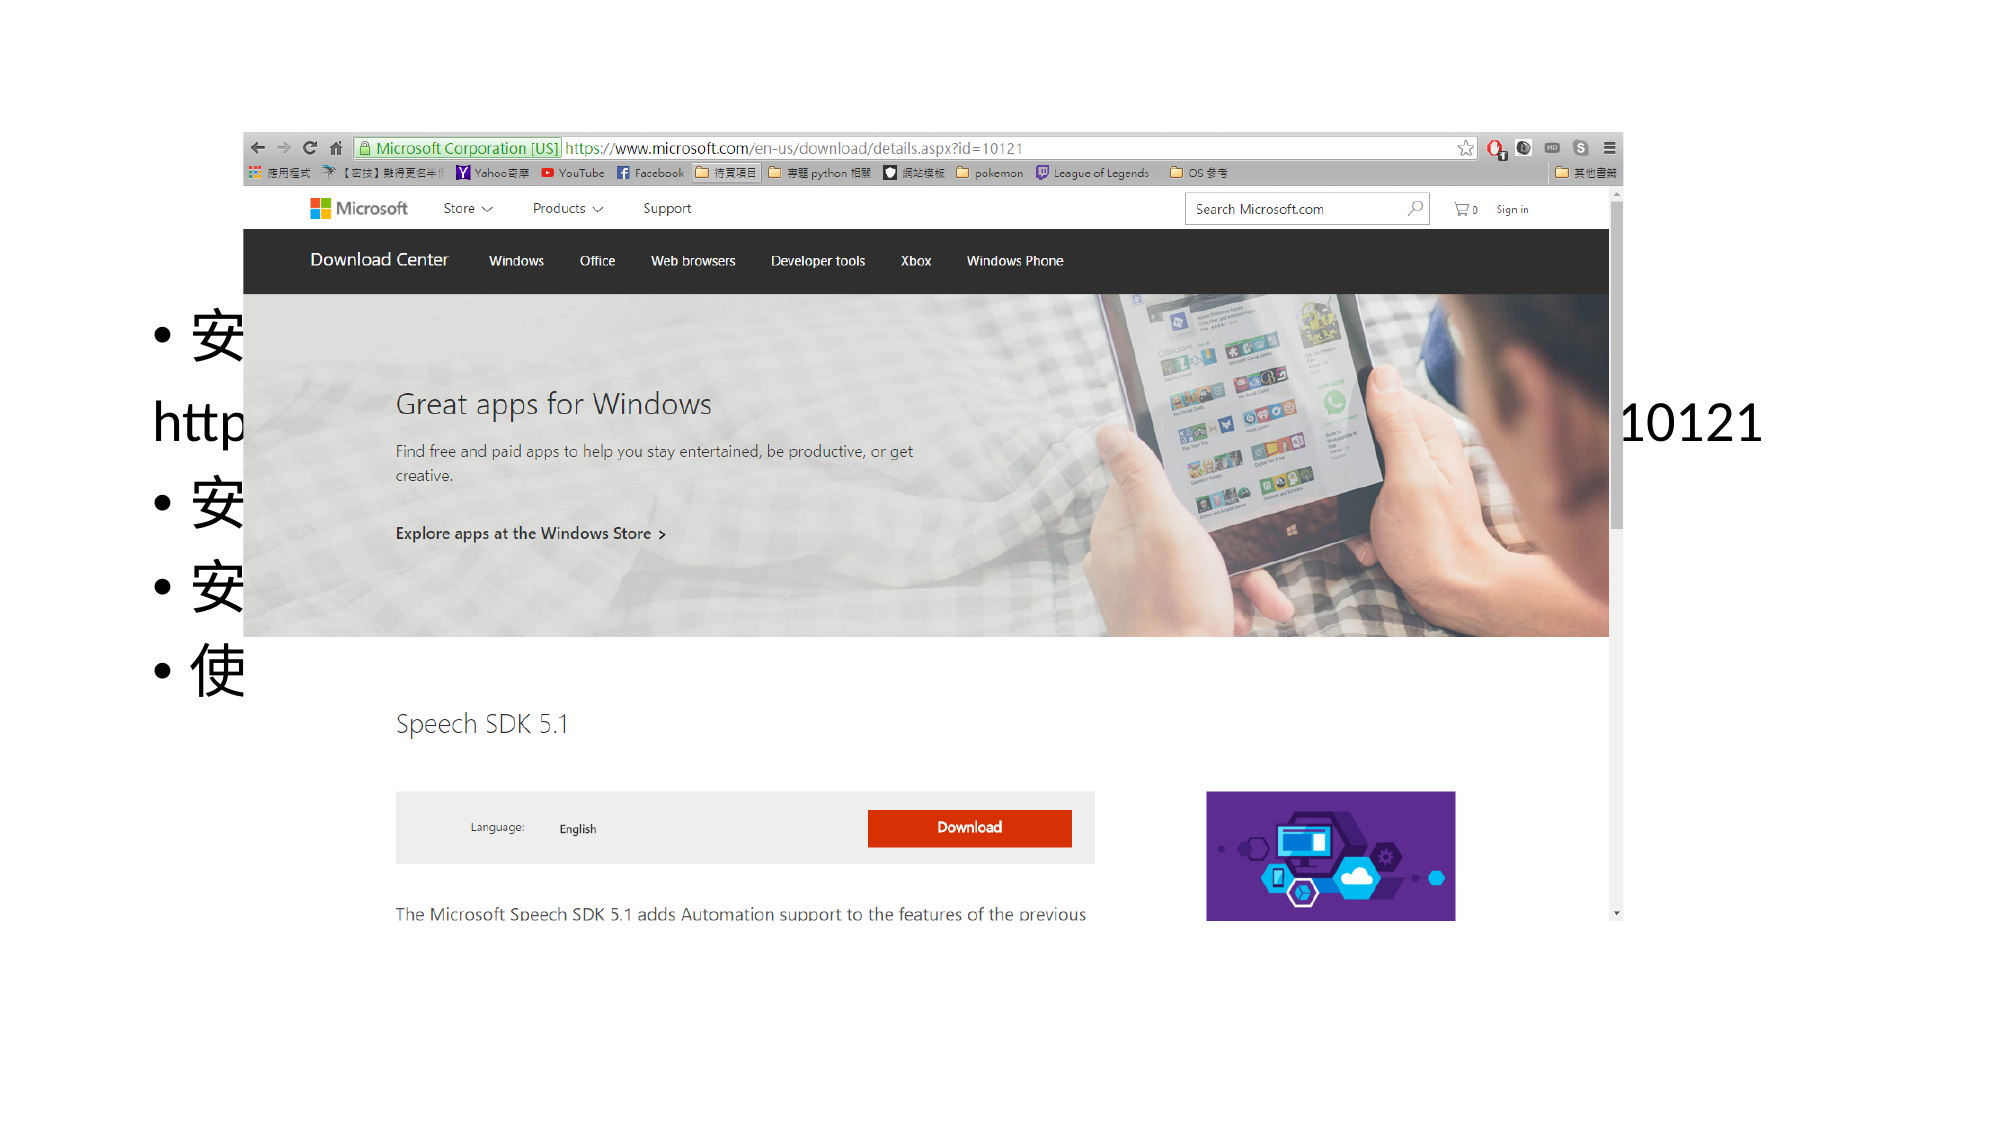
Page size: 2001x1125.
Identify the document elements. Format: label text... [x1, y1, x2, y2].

picture [243, 132, 1624, 921]
list 安裝 SAPI https://www.microsoft.com/en-us/download/details.aspx?id=10121 安裝 win32 增強工具 安裝 speech pip install speech 使用語言: English [137, 299, 1863, 1014]
